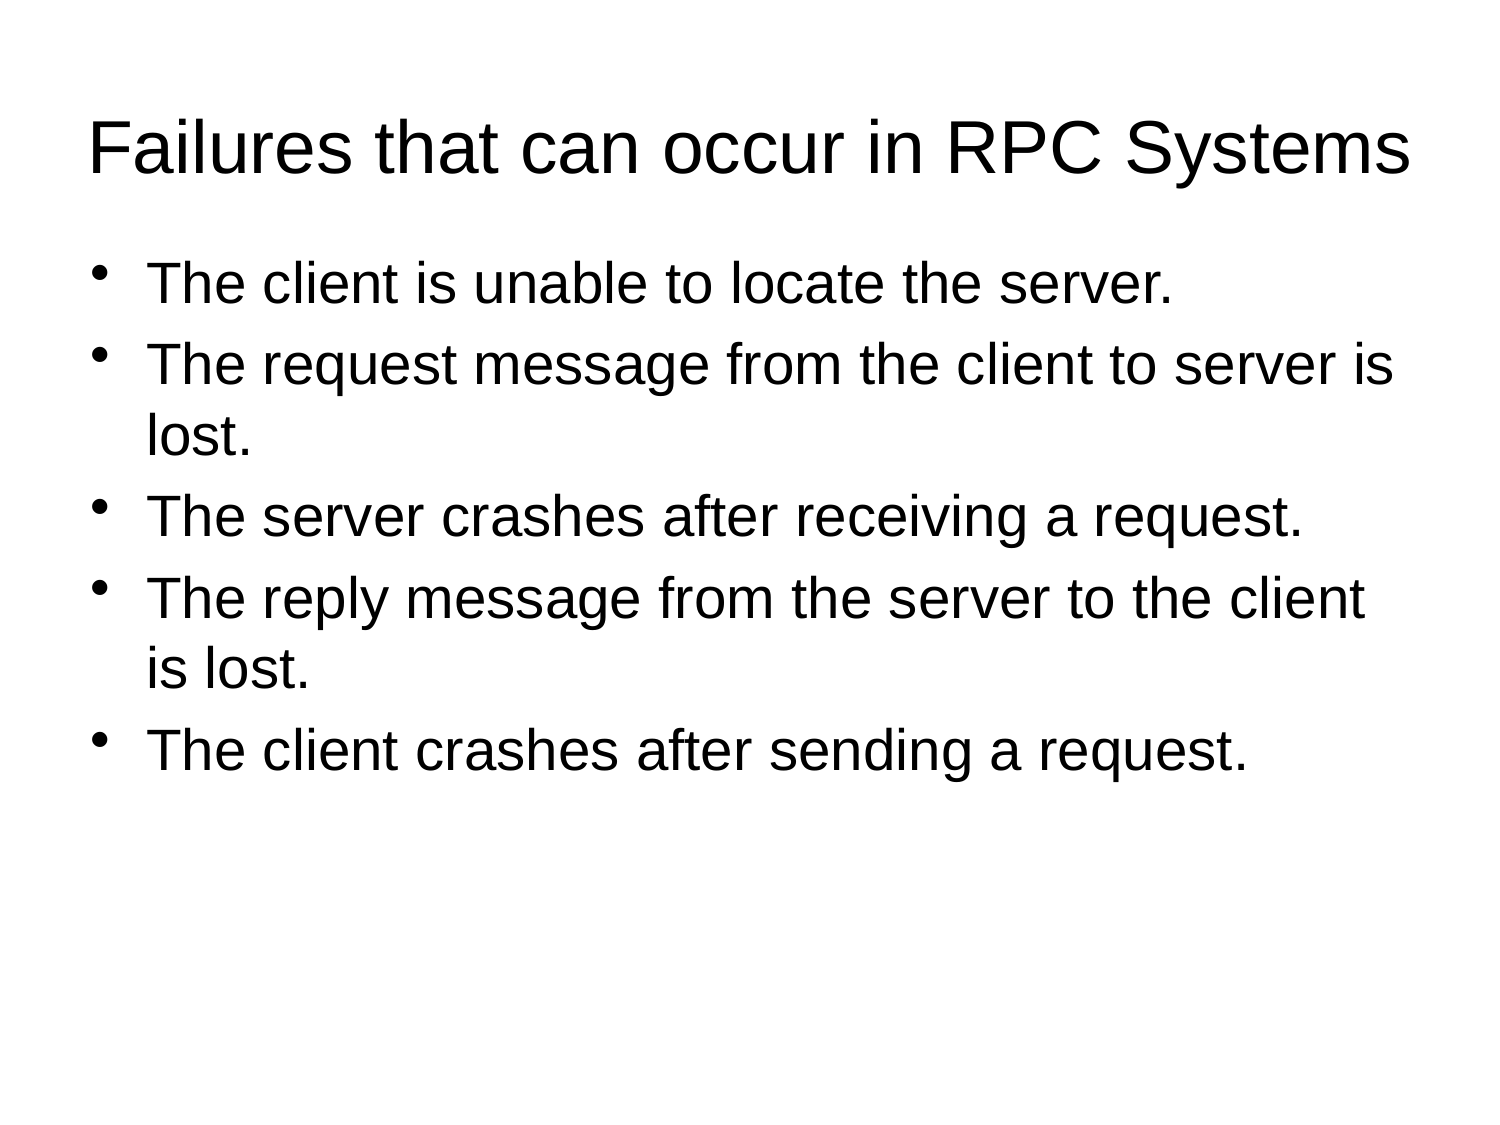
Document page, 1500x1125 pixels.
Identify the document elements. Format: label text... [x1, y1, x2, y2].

list The client is unable to locate the server. The request message from the client to server is lost. The server crashes after receiving a request. The reply message from the server to the client is lost. The client crashes after sending a request. [75, 237, 1425, 1035]
title Failures that can occur in RPC Systems [50, 37, 1450, 250]
